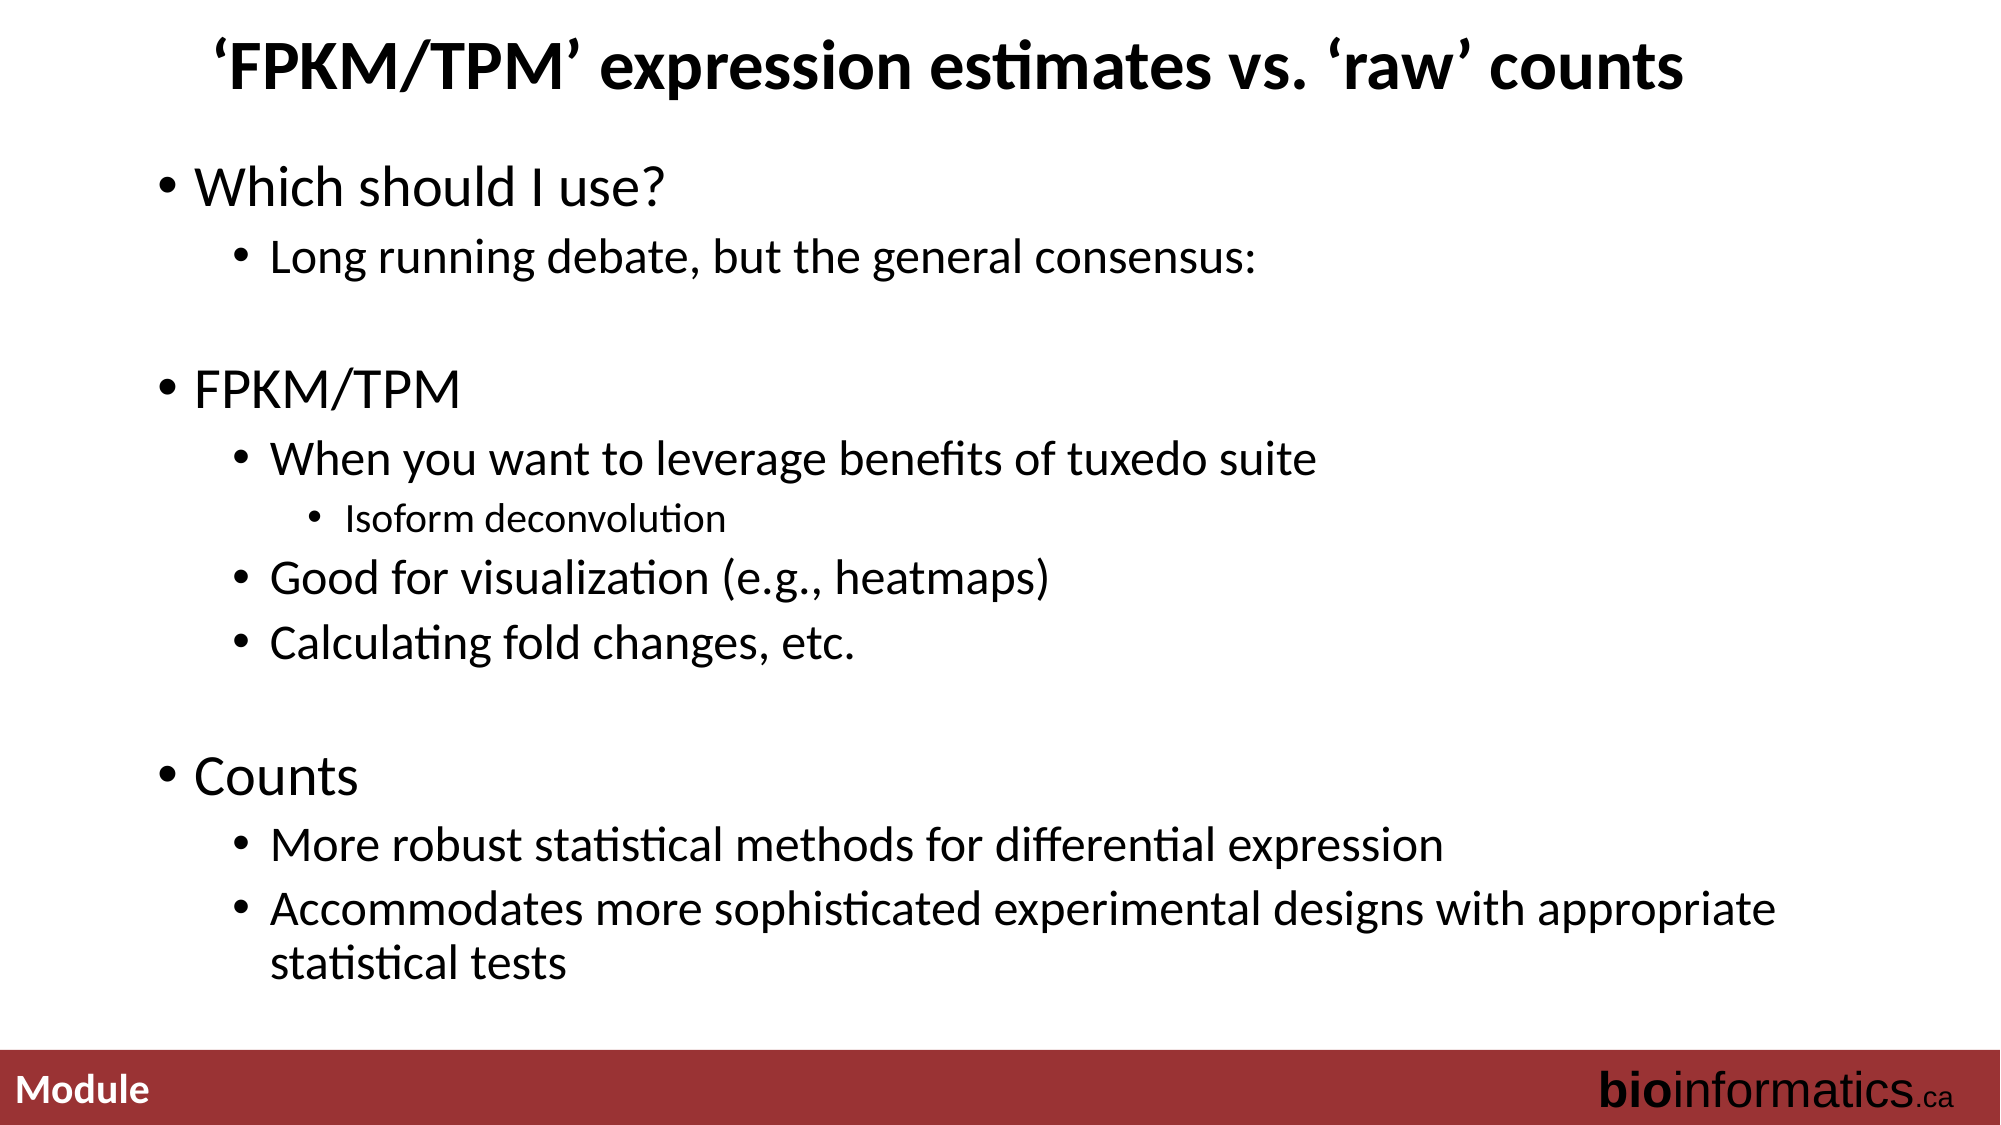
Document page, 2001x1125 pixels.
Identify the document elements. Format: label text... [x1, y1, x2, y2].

list Which should I use? Long running debate, but the general consensus: FPKM/TPM When you want to leverage benefits of tuxedo suite Isoform deconvolution Good for visualization (e.g., heatmaps) Calculating fold changes, etc. Counts More robust statistical methods for differential expression Accommodates more sophisticated experimental designs with appropriate statistical tests [142, 149, 1882, 1024]
title ‘FPKM/TPM’ expression estimates vs. ‘raw’ counts [173, 0, 1725, 138]
